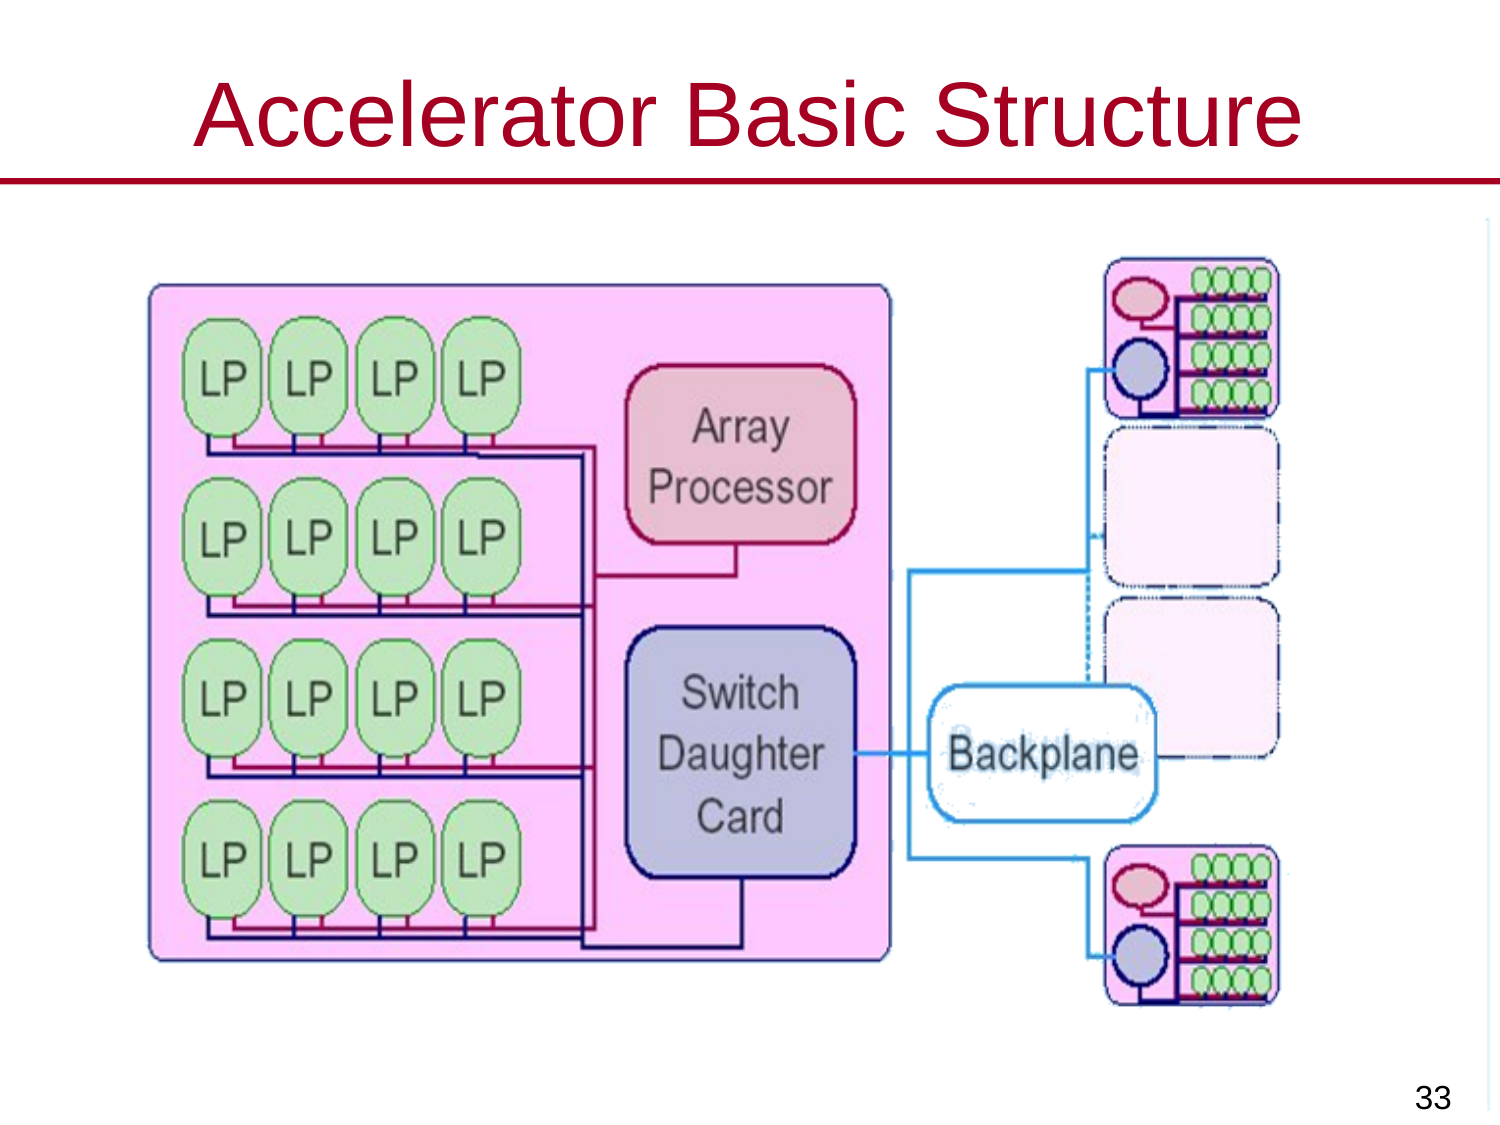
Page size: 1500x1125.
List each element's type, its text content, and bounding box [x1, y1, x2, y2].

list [63, 217, 1492, 1111]
title Accelerator Basic Structure [0, 44, 1500, 175]
